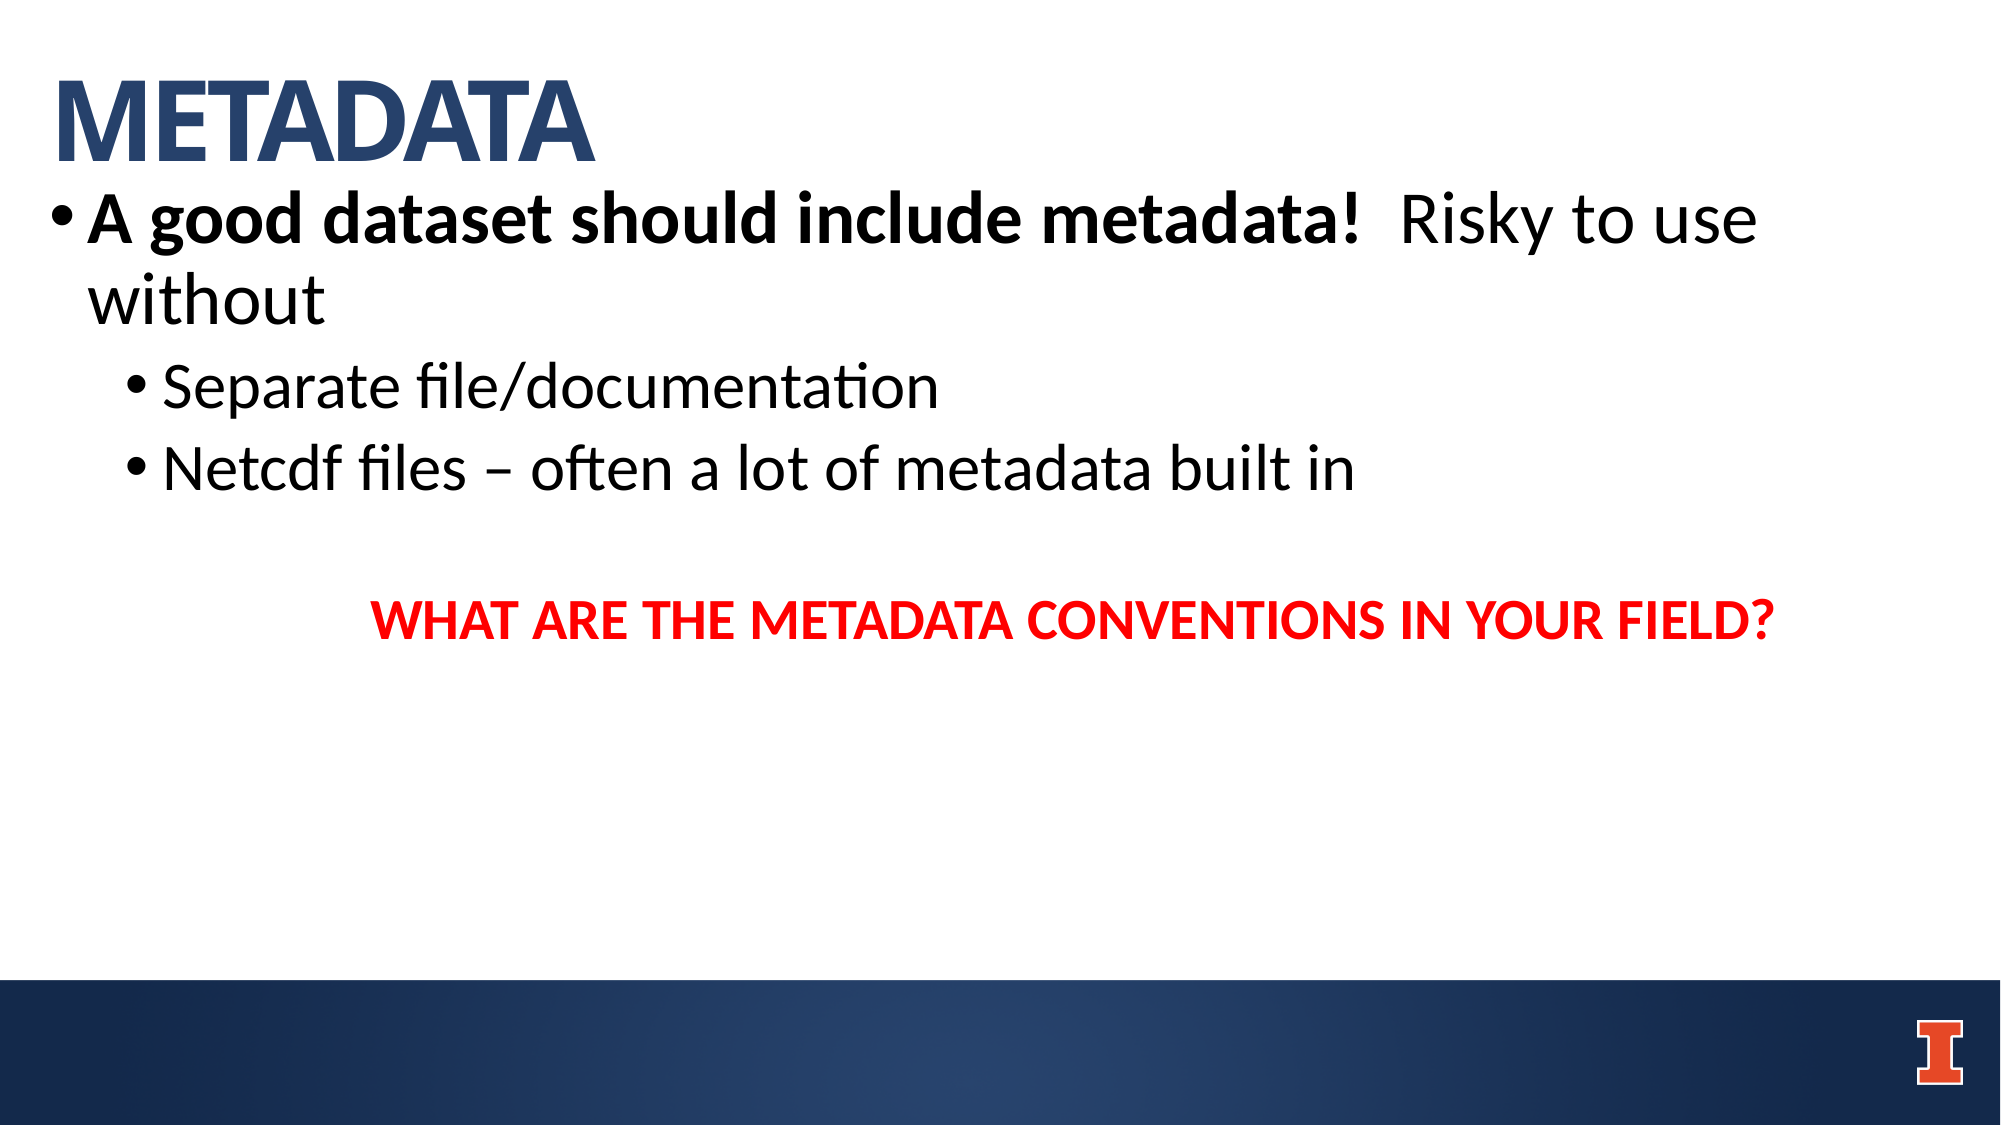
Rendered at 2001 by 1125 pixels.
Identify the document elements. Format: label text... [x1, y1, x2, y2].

title METADATA [34, 34, 1963, 170]
list A good dataset should include metadata! Risky to use without Separate file/documentation Netcdf files – often a lot of metadata built in WHAT ARE THE METADATA CONVENTIONS IN YOUR FIELD? [34, 170, 1963, 1021]
picture [0, 0, 2001, 1125]
